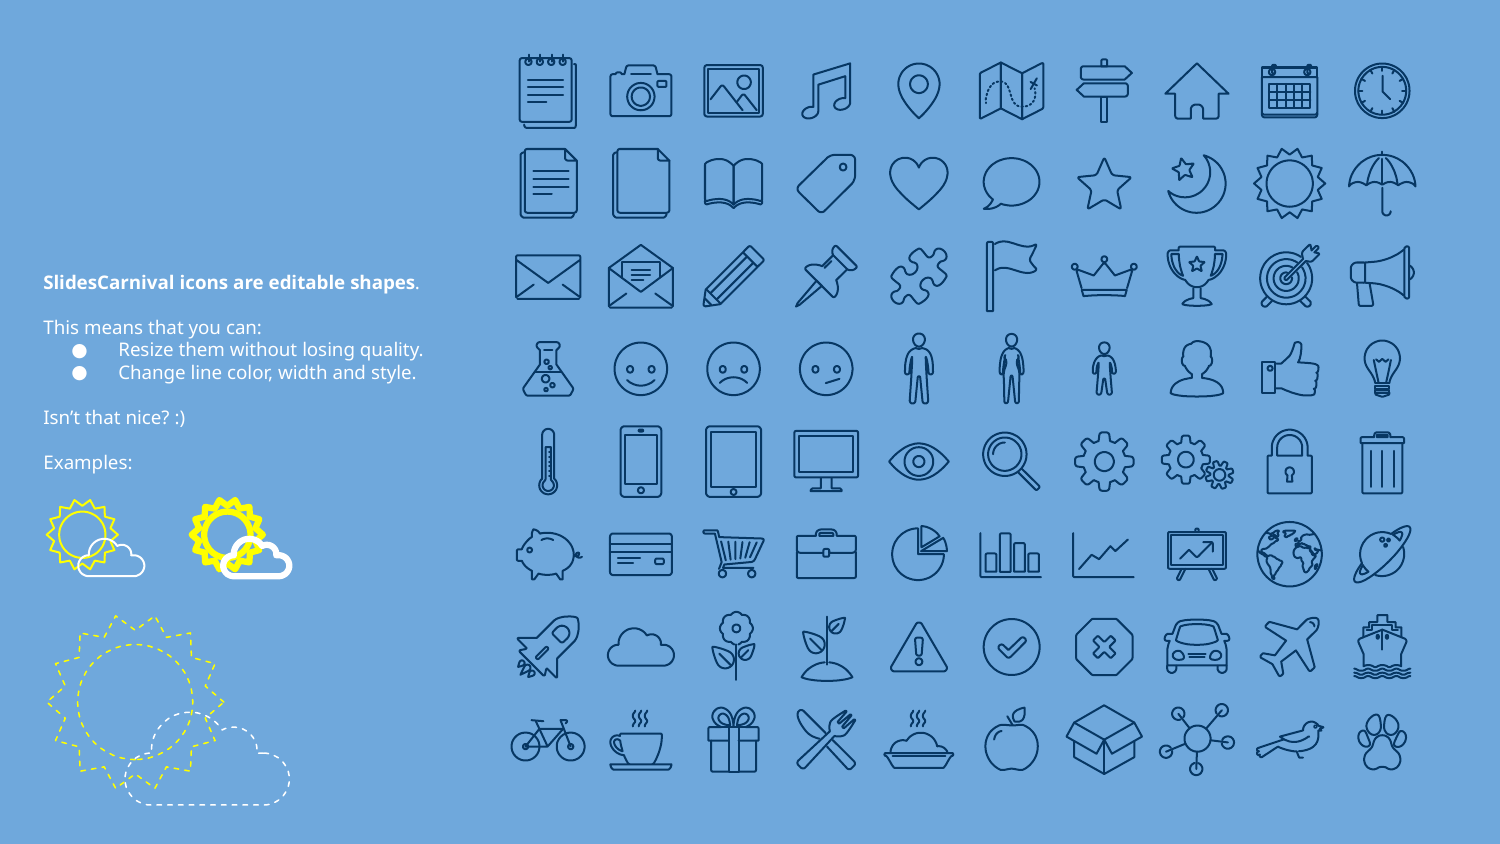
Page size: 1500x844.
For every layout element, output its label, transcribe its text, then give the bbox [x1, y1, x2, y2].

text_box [610, 65, 672, 117]
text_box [609, 533, 673, 576]
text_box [1159, 703, 1235, 776]
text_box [1256, 721, 1324, 758]
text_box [1259, 244, 1320, 307]
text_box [797, 709, 856, 770]
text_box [1167, 155, 1226, 214]
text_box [794, 430, 859, 492]
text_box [1167, 246, 1227, 307]
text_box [703, 245, 764, 307]
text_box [712, 611, 755, 681]
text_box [796, 529, 857, 579]
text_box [904, 333, 934, 404]
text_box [884, 710, 954, 769]
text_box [1350, 246, 1414, 307]
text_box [1076, 59, 1133, 123]
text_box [191, 499, 264, 570]
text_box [801, 616, 853, 682]
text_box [1253, 148, 1326, 219]
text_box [980, 532, 1042, 578]
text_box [614, 342, 668, 396]
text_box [511, 719, 585, 761]
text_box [612, 148, 670, 218]
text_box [1161, 435, 1234, 489]
text_box SlidesCarnival icons are editable shapes. This means that you can: Resize them without losing quality. Change line color, width and style. Isn’t that nice? :) Examples: [28, 255, 454, 506]
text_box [704, 158, 763, 209]
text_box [982, 432, 1040, 491]
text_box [1364, 340, 1401, 397]
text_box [986, 241, 1037, 312]
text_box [891, 525, 948, 581]
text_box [1353, 525, 1411, 583]
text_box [538, 428, 558, 495]
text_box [610, 710, 672, 770]
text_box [515, 255, 581, 299]
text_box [1360, 432, 1405, 494]
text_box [999, 333, 1024, 404]
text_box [704, 64, 764, 117]
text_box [1354, 63, 1410, 119]
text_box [888, 443, 949, 480]
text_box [517, 616, 579, 678]
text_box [608, 244, 674, 308]
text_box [523, 341, 574, 396]
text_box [1071, 256, 1137, 297]
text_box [1353, 614, 1411, 679]
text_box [46, 615, 225, 789]
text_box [1261, 341, 1319, 396]
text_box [979, 62, 1044, 120]
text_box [516, 529, 583, 580]
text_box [1092, 342, 1116, 395]
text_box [1167, 528, 1227, 581]
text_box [1072, 532, 1134, 578]
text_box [1348, 151, 1416, 216]
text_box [799, 342, 853, 396]
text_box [1261, 64, 1318, 118]
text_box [519, 54, 577, 129]
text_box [46, 499, 119, 570]
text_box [703, 529, 764, 578]
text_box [1260, 617, 1319, 677]
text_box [1066, 705, 1143, 775]
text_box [708, 707, 759, 772]
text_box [1257, 521, 1323, 587]
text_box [795, 245, 857, 307]
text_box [707, 342, 761, 396]
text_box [1358, 714, 1407, 770]
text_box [520, 148, 577, 218]
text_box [1164, 619, 1230, 674]
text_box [985, 707, 1039, 771]
